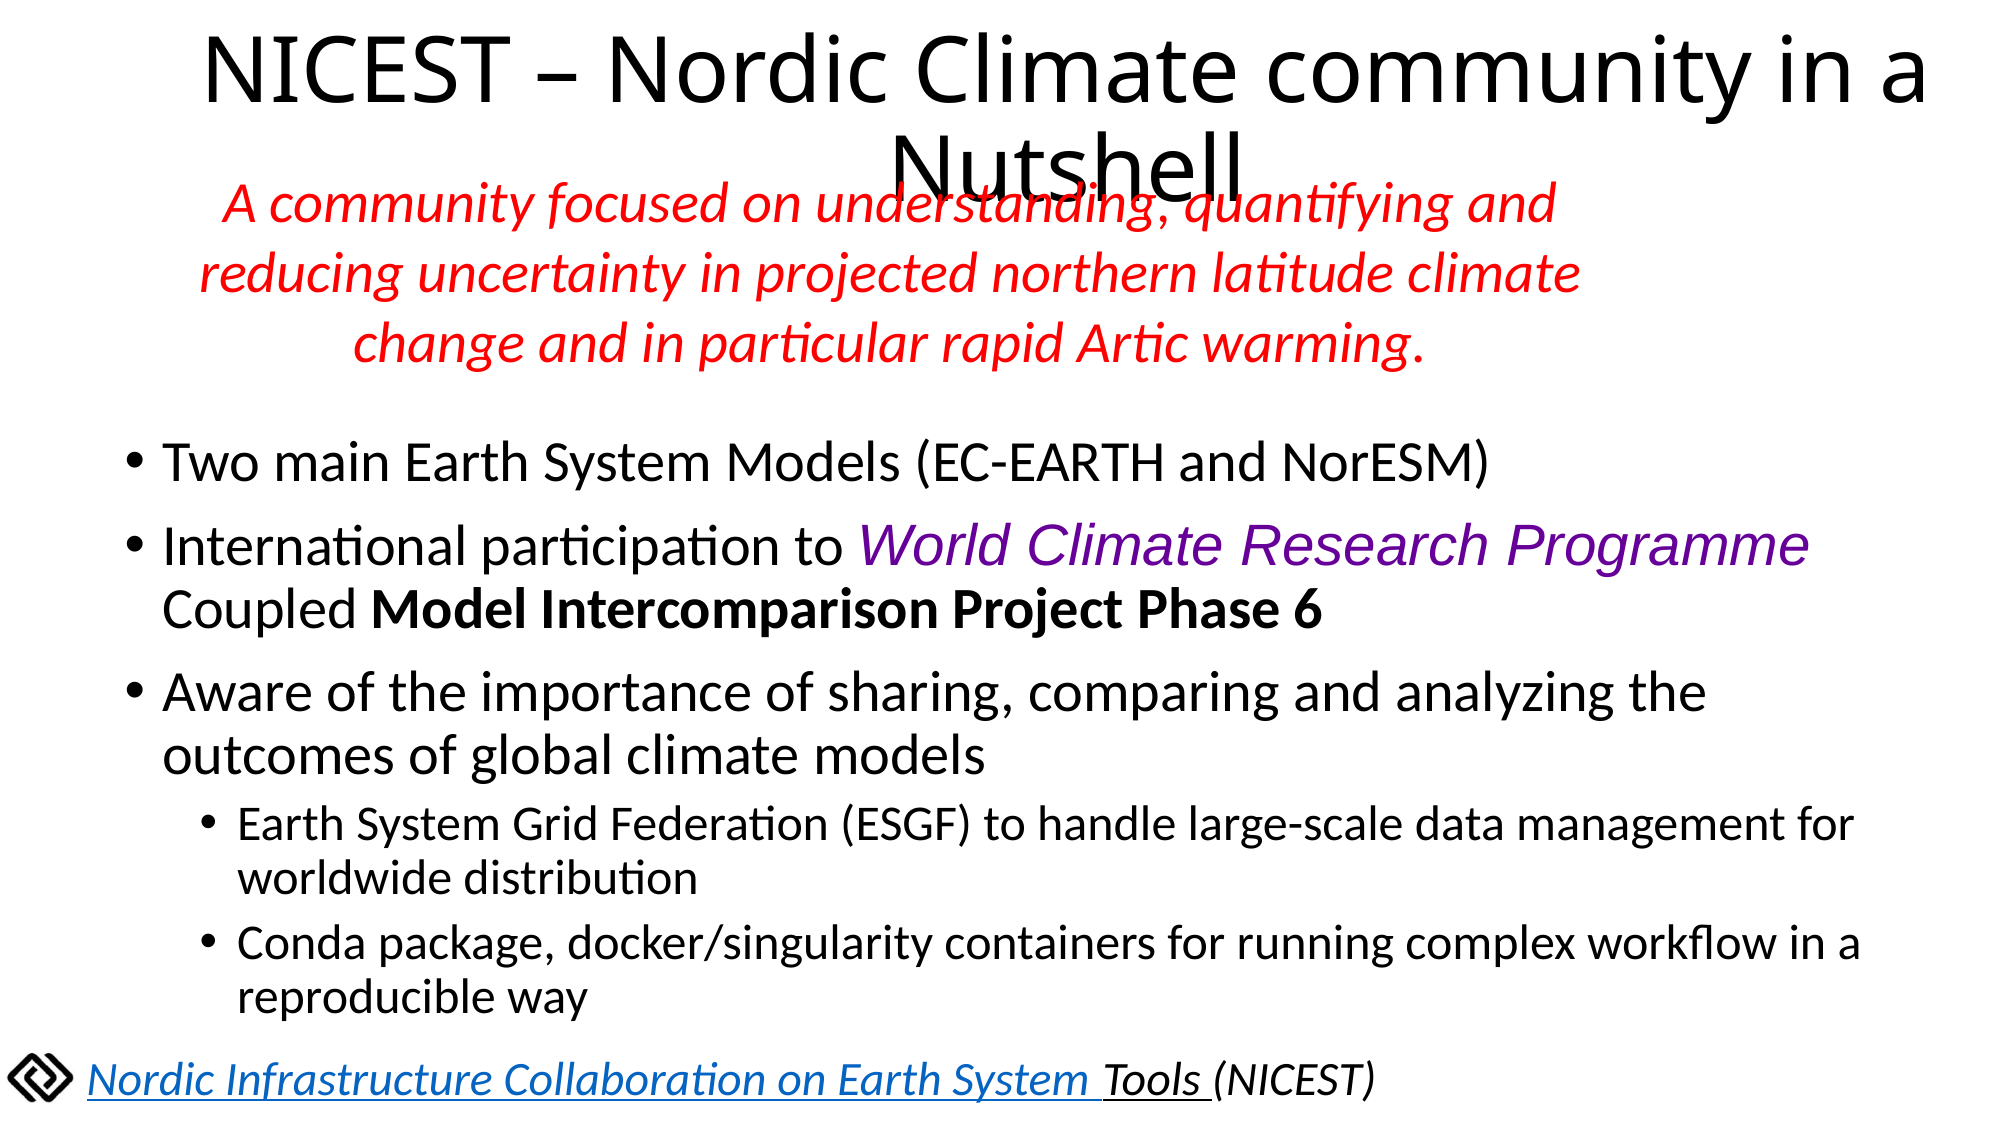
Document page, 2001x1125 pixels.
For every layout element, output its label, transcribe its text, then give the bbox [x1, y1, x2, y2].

picture [0, 1037, 83, 1120]
text_box NICEST – Nordic Climate community in a Nutshell [133, 16, 2000, 158]
text_box A community focused on understanding, quantifying and reducing uncertainty in projected northern latitude climate change and in particular rapid Artic warming. [109, 157, 1672, 382]
text_box Nordic Infrastructure Collaboration on Earth System Tools (NICEST) [83, 1040, 1392, 1113]
text_box Two main Earth System Models (EC-EARTH and NorESM) International participation to World Climate Research Programme Coupled Model Intercomparison Project Phase 6 Aware of the importance of sharing, comparing and analyzing the outcomes of global climate models Earth System Grid Federation (ESGF) to handle large-scale data management for worldwide distribution Conda package, docker/singularity containers for running complex workflow in a reproducible way [109, 423, 1931, 1034]
